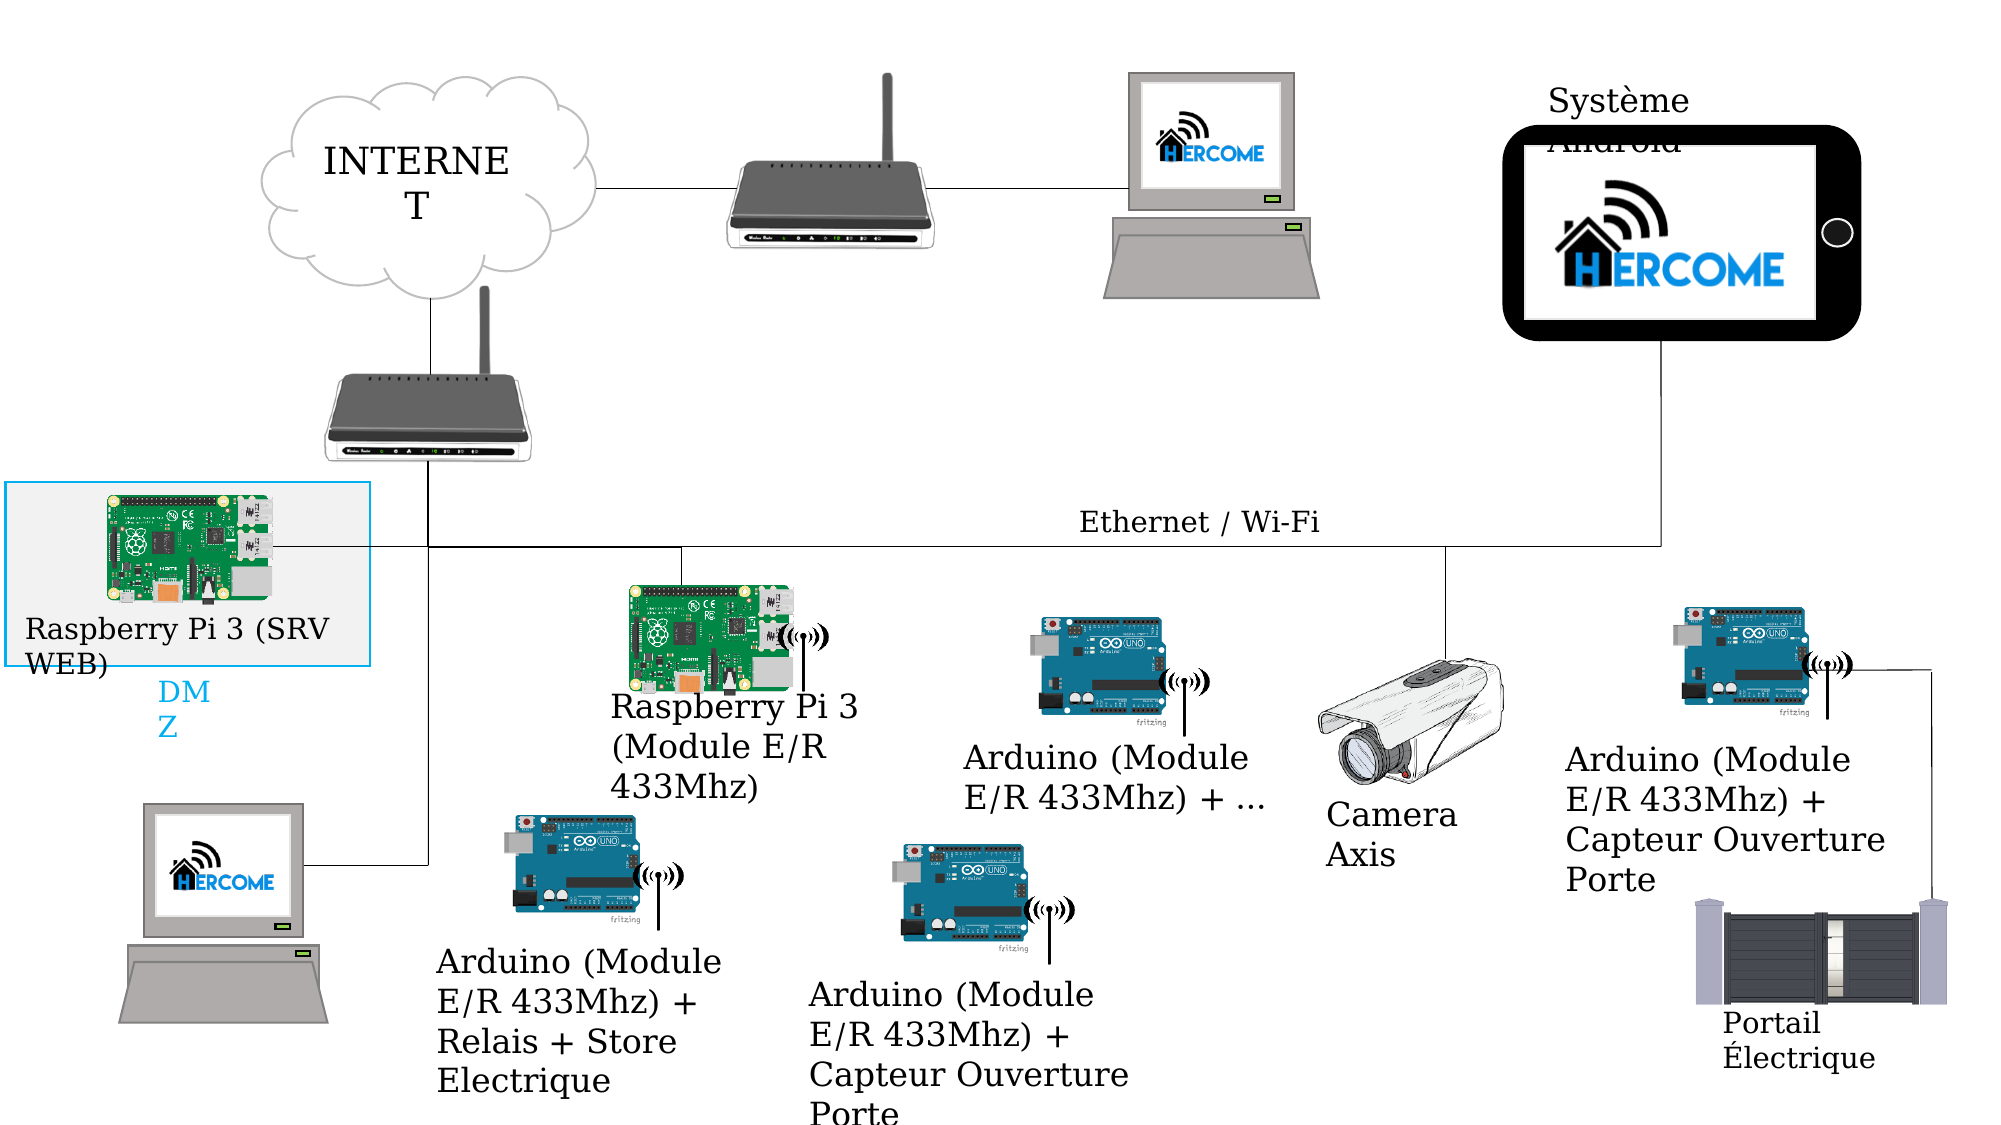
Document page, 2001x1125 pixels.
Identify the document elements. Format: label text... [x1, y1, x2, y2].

text_box Ethernet / Wi-Fi [1064, 496, 1446, 546]
picture [1318, 658, 1504, 785]
picture [628, 583, 831, 696]
picture [106, 493, 275, 605]
text_box Raspberry Pi 3 (SRV WEB) [10, 603, 392, 688]
text_box [1821, 217, 1854, 248]
picture [1550, 174, 1789, 292]
text_box [1502, 125, 1862, 342]
text_box INTERNET [260, 76, 597, 277]
text_box Arduino (Module E/R 433Mhz) + … [948, 728, 1318, 824]
text_box [1524, 145, 1816, 320]
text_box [119, 804, 328, 1023]
text_box Arduino (Module E/R 433Mhz) + Relais + Store Electrique [421, 932, 803, 1107]
text_box DMZ [142, 665, 239, 751]
text_box Raspberry Pi 3 (Module E/R 433Mhz) [595, 678, 977, 813]
picture [324, 269, 532, 478]
text_box Système Android [1532, 71, 1839, 167]
text_box Portail Électrique [1707, 997, 1974, 1083]
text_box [1104, 72, 1319, 298]
text_box Arduino (Module E/R 433Mhz) + Capteur Ouverture Porte [1550, 730, 1931, 906]
text_box Arduino (Module E/R 433Mhz) + Capteur Ouverture Porte [793, 966, 1176, 1125]
picture [1689, 895, 1956, 1007]
text_box [4, 481, 371, 667]
picture [1030, 617, 1212, 739]
text_box Camera Axis [1311, 785, 1525, 881]
picture [892, 844, 1077, 967]
picture [1673, 607, 1855, 722]
picture [504, 815, 686, 933]
picture [726, 56, 935, 265]
